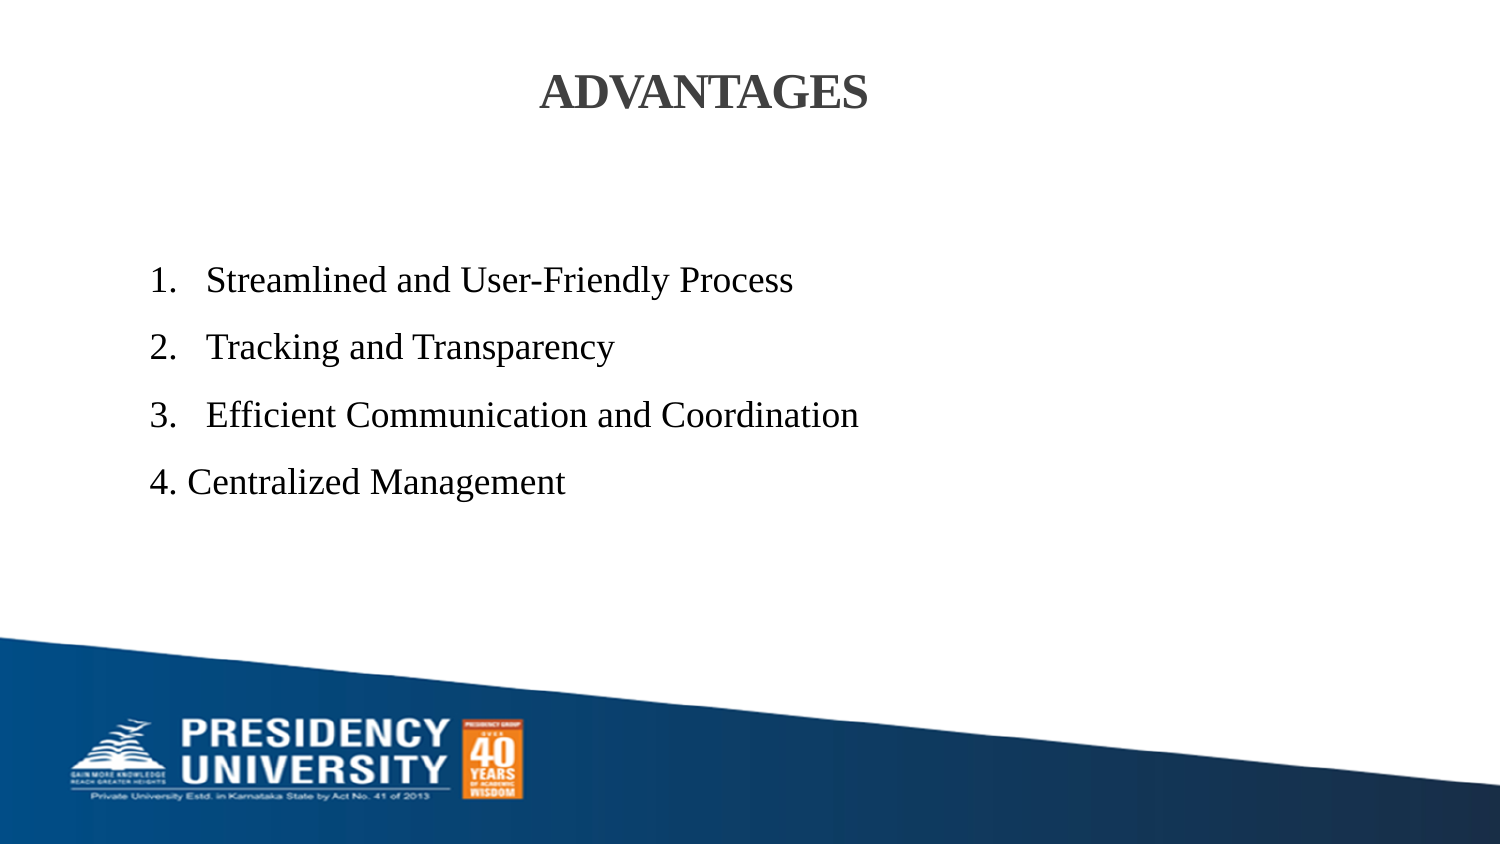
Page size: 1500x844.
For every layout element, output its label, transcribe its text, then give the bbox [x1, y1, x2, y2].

text_box ADVANTAGES [312, 60, 1096, 142]
text_box Streamlined and User-Friendly Process Tracking and Transparency Efficient Communication and Coordination 4. Centralized Management [134, 224, 1365, 510]
picture [0, 0, 1500, 844]
